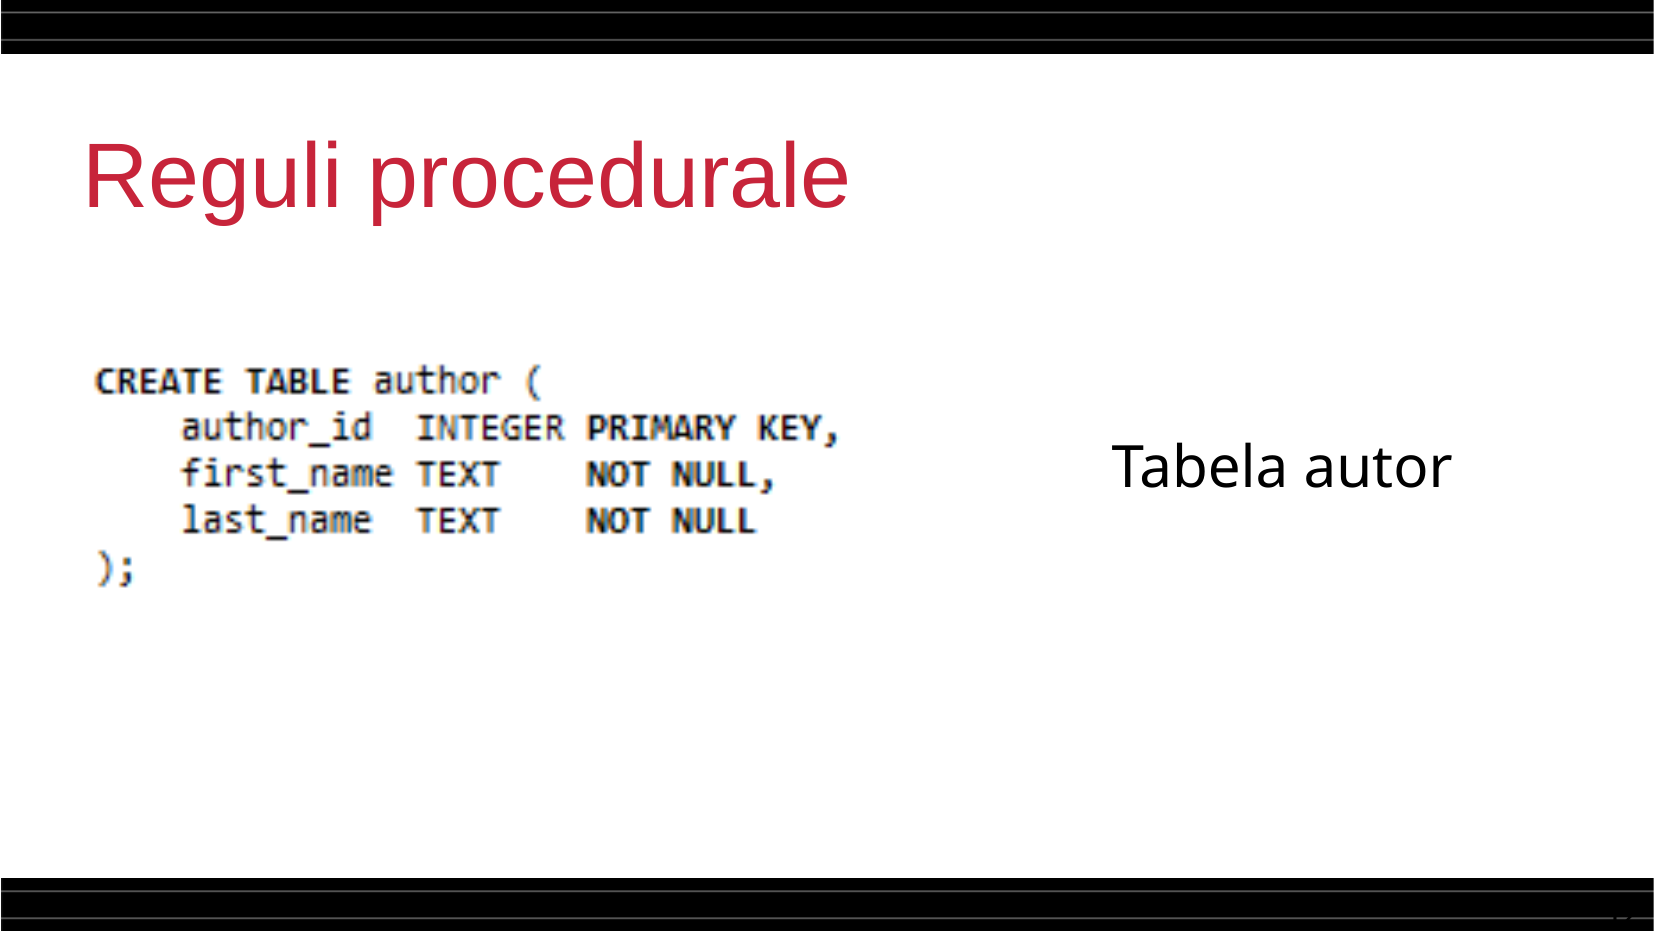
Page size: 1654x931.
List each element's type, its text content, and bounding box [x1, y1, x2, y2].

title Reguli procedurale [82, 92, 1571, 248]
text_box Tabela autor [1096, 422, 1519, 507]
picture [1, 878, 1654, 931]
picture [1, 0, 1654, 54]
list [82, 352, 869, 627]
